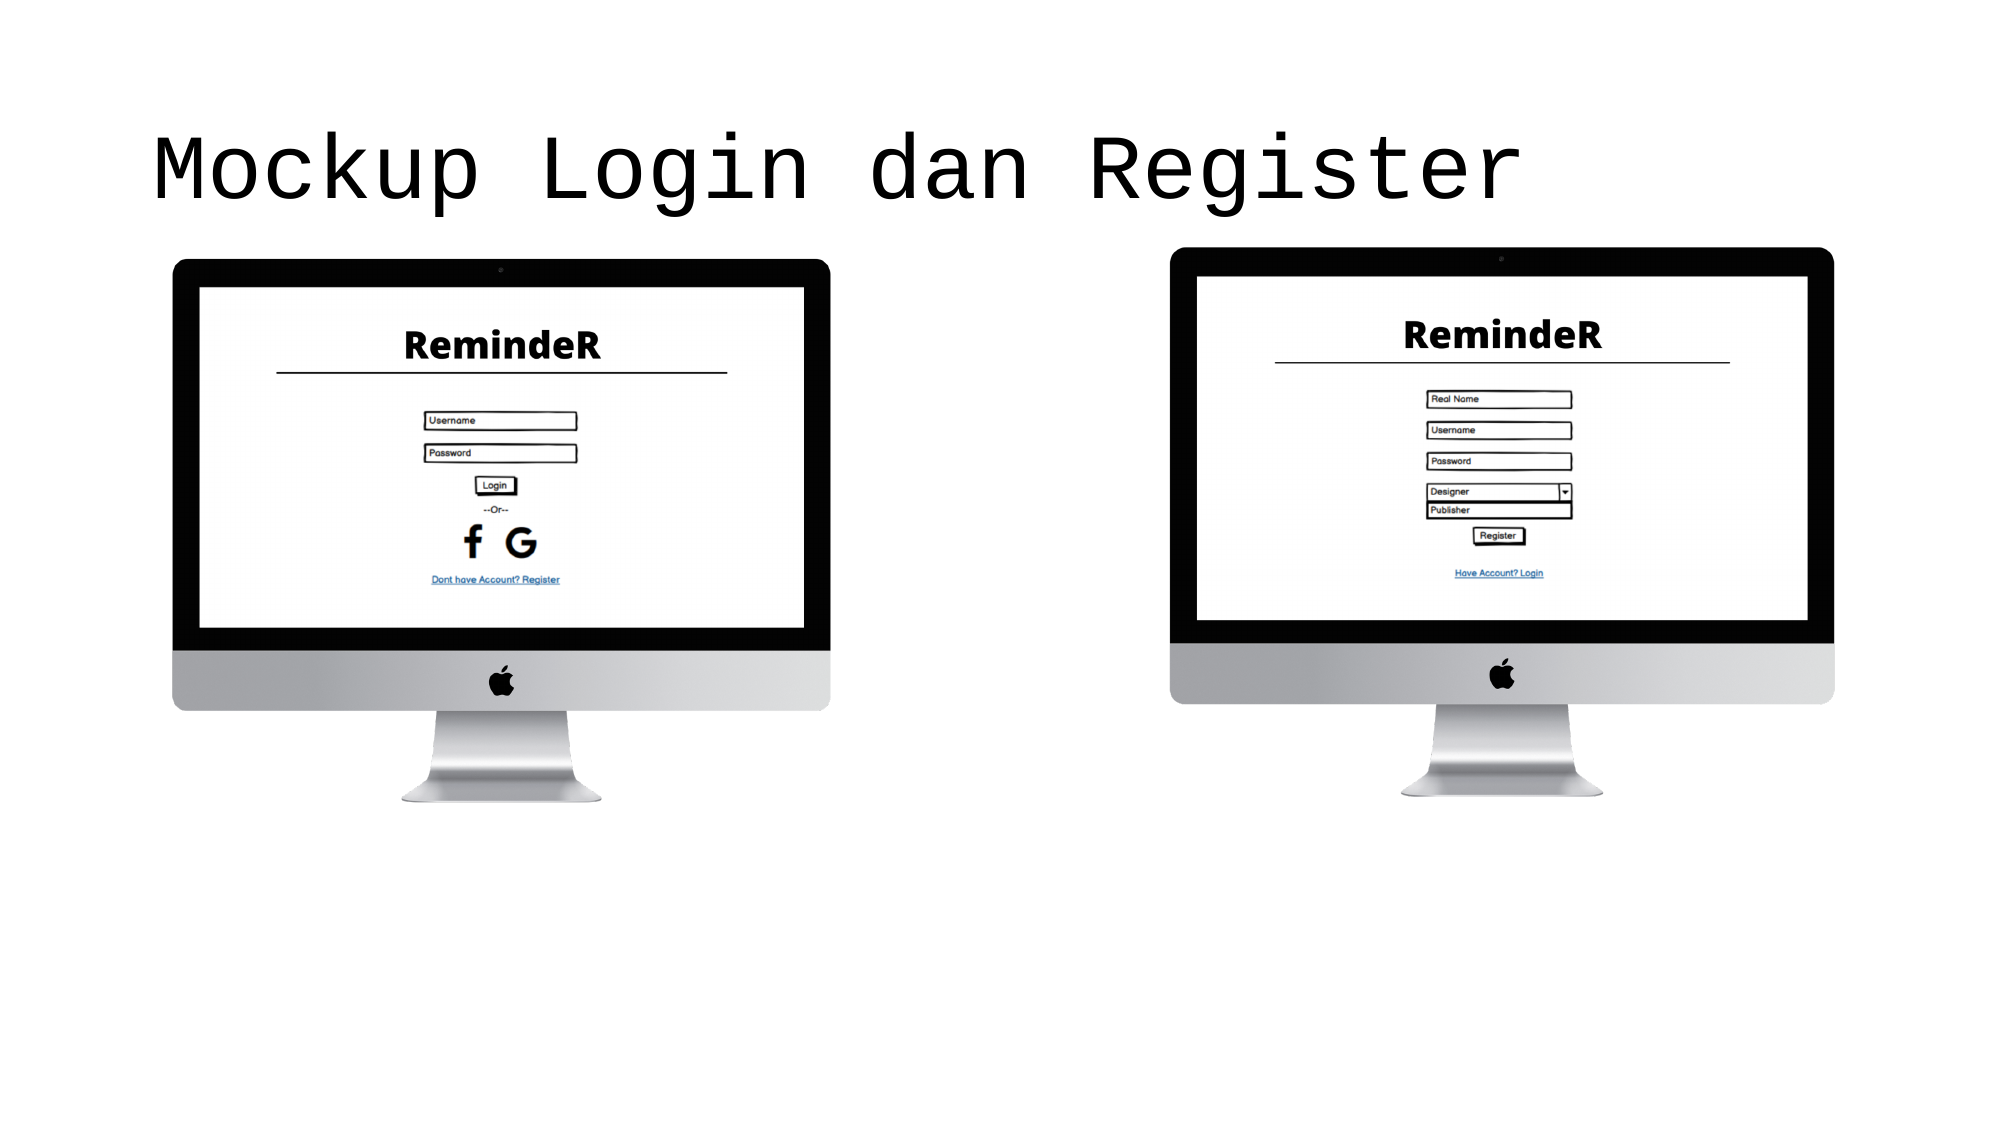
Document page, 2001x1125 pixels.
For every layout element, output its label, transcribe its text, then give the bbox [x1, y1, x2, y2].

title Mockup Login dan Register [137, 59, 1863, 278]
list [144, 173, 859, 888]
picture [1141, 161, 1863, 883]
